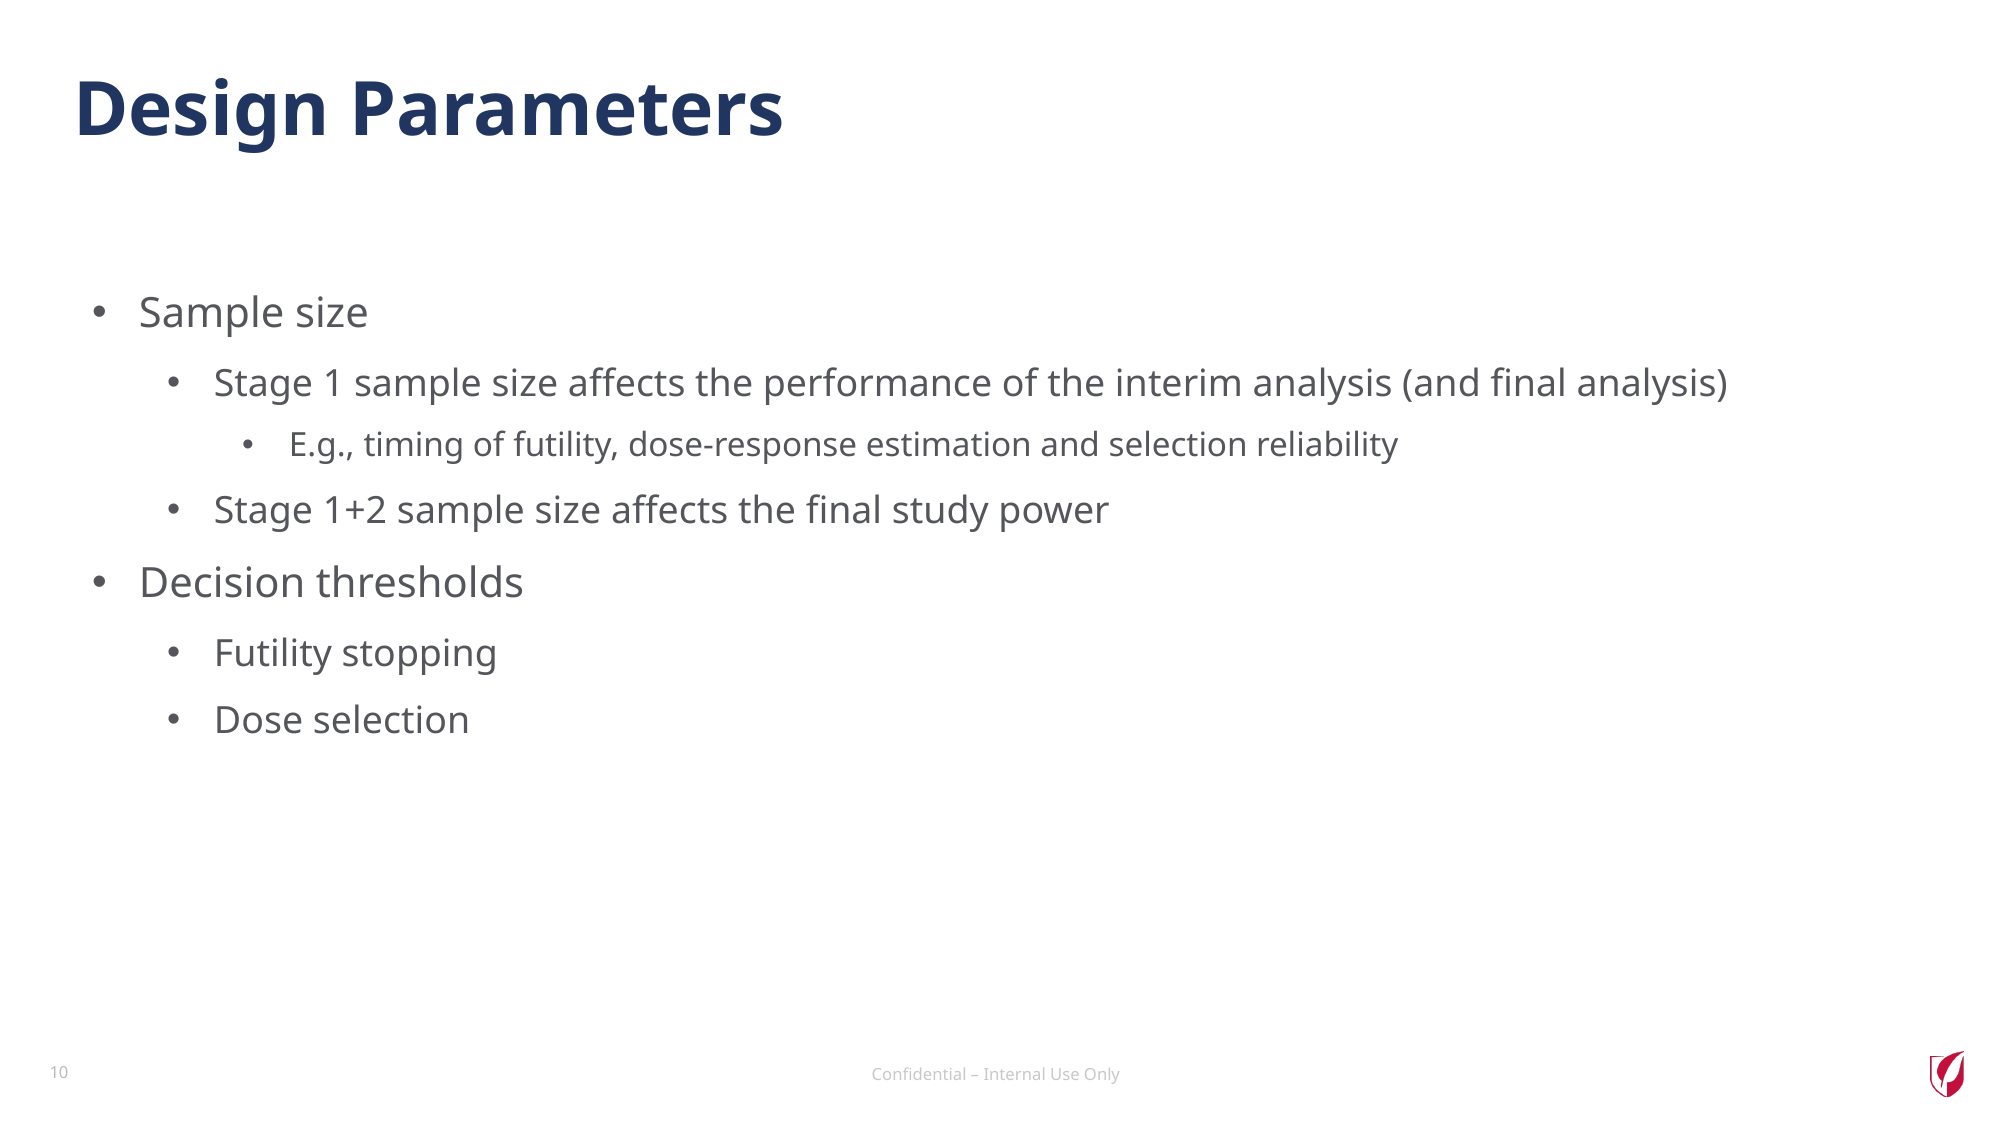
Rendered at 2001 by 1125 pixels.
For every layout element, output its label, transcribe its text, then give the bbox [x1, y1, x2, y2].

title Design Parameters [73, 70, 1922, 150]
text_box Sample size Stage 1 sample size affects the performance of the interim analysis (and final analysis) E.g., timing of futility, dose-response estimation and selection reliability Stage 1+2 sample size affects the final study power Decision thresholds Futility stopping Dose selection [77, 253, 1924, 749]
